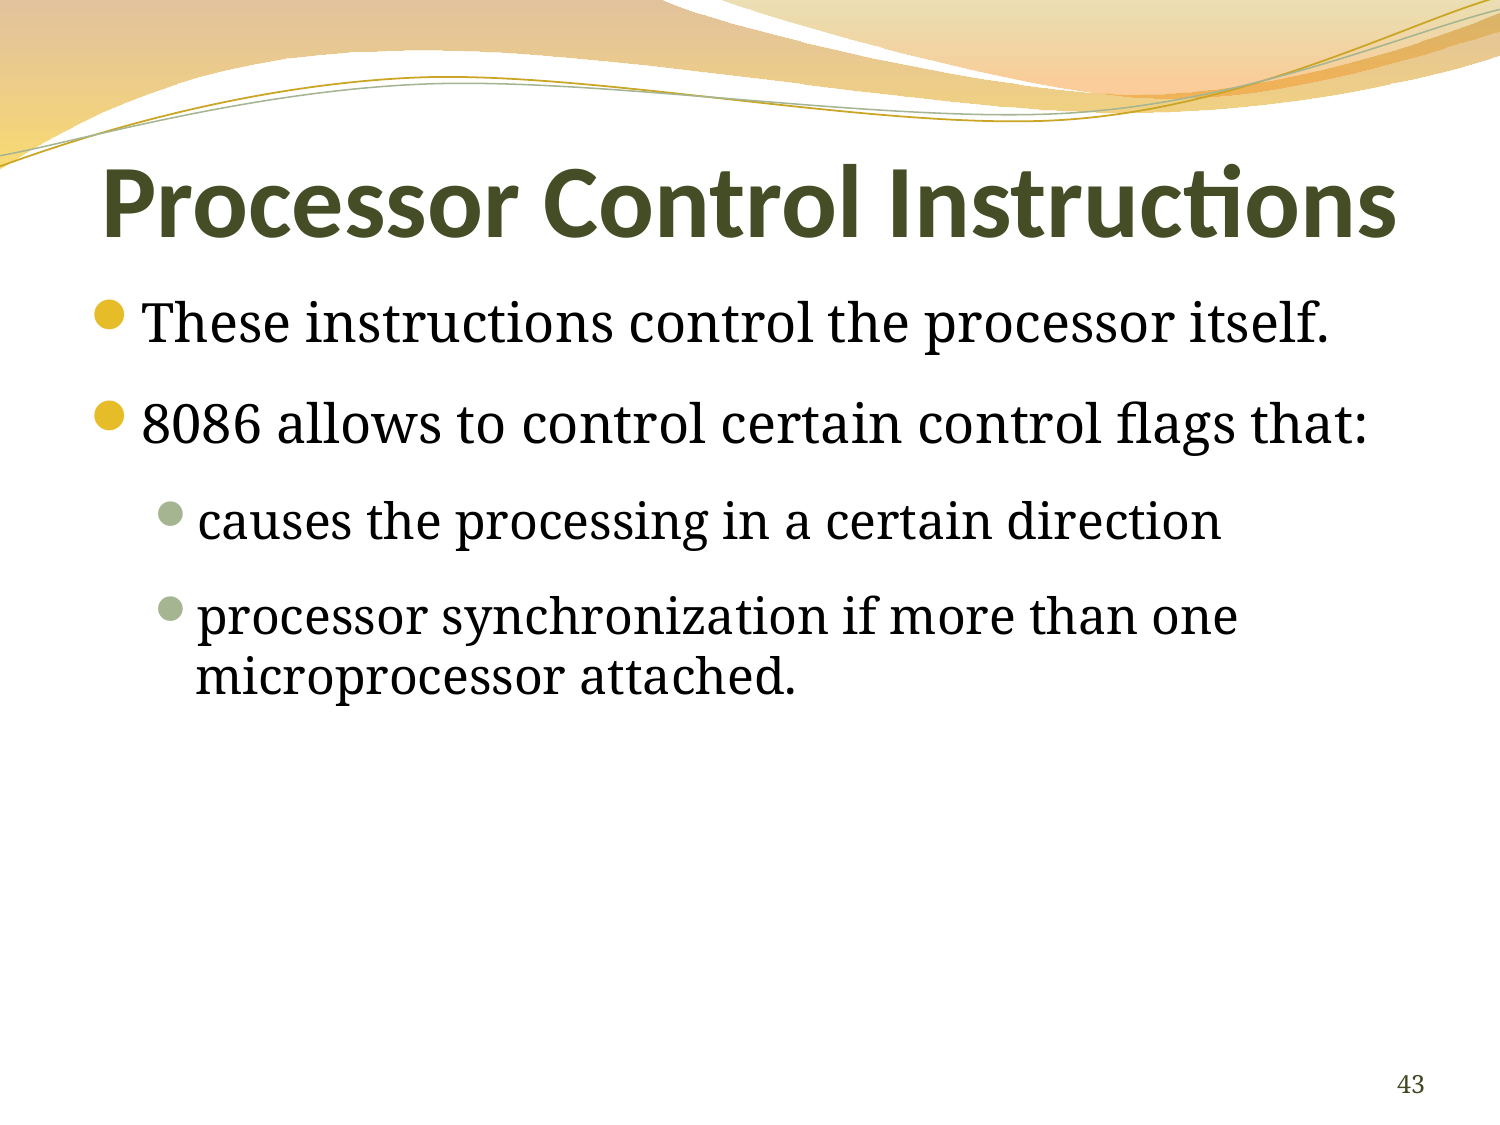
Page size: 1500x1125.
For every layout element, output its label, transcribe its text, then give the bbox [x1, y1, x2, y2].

list These instructions control the processor itself. 8086 allows to control certain control flags that: causes the processing in a certain direction processor synchronization if more than one microprocessor attached. [74, 281, 1426, 1038]
title Processor Control Instructions [74, 115, 1426, 259]
slide_number 43 [1299, 1042, 1425, 1103]
